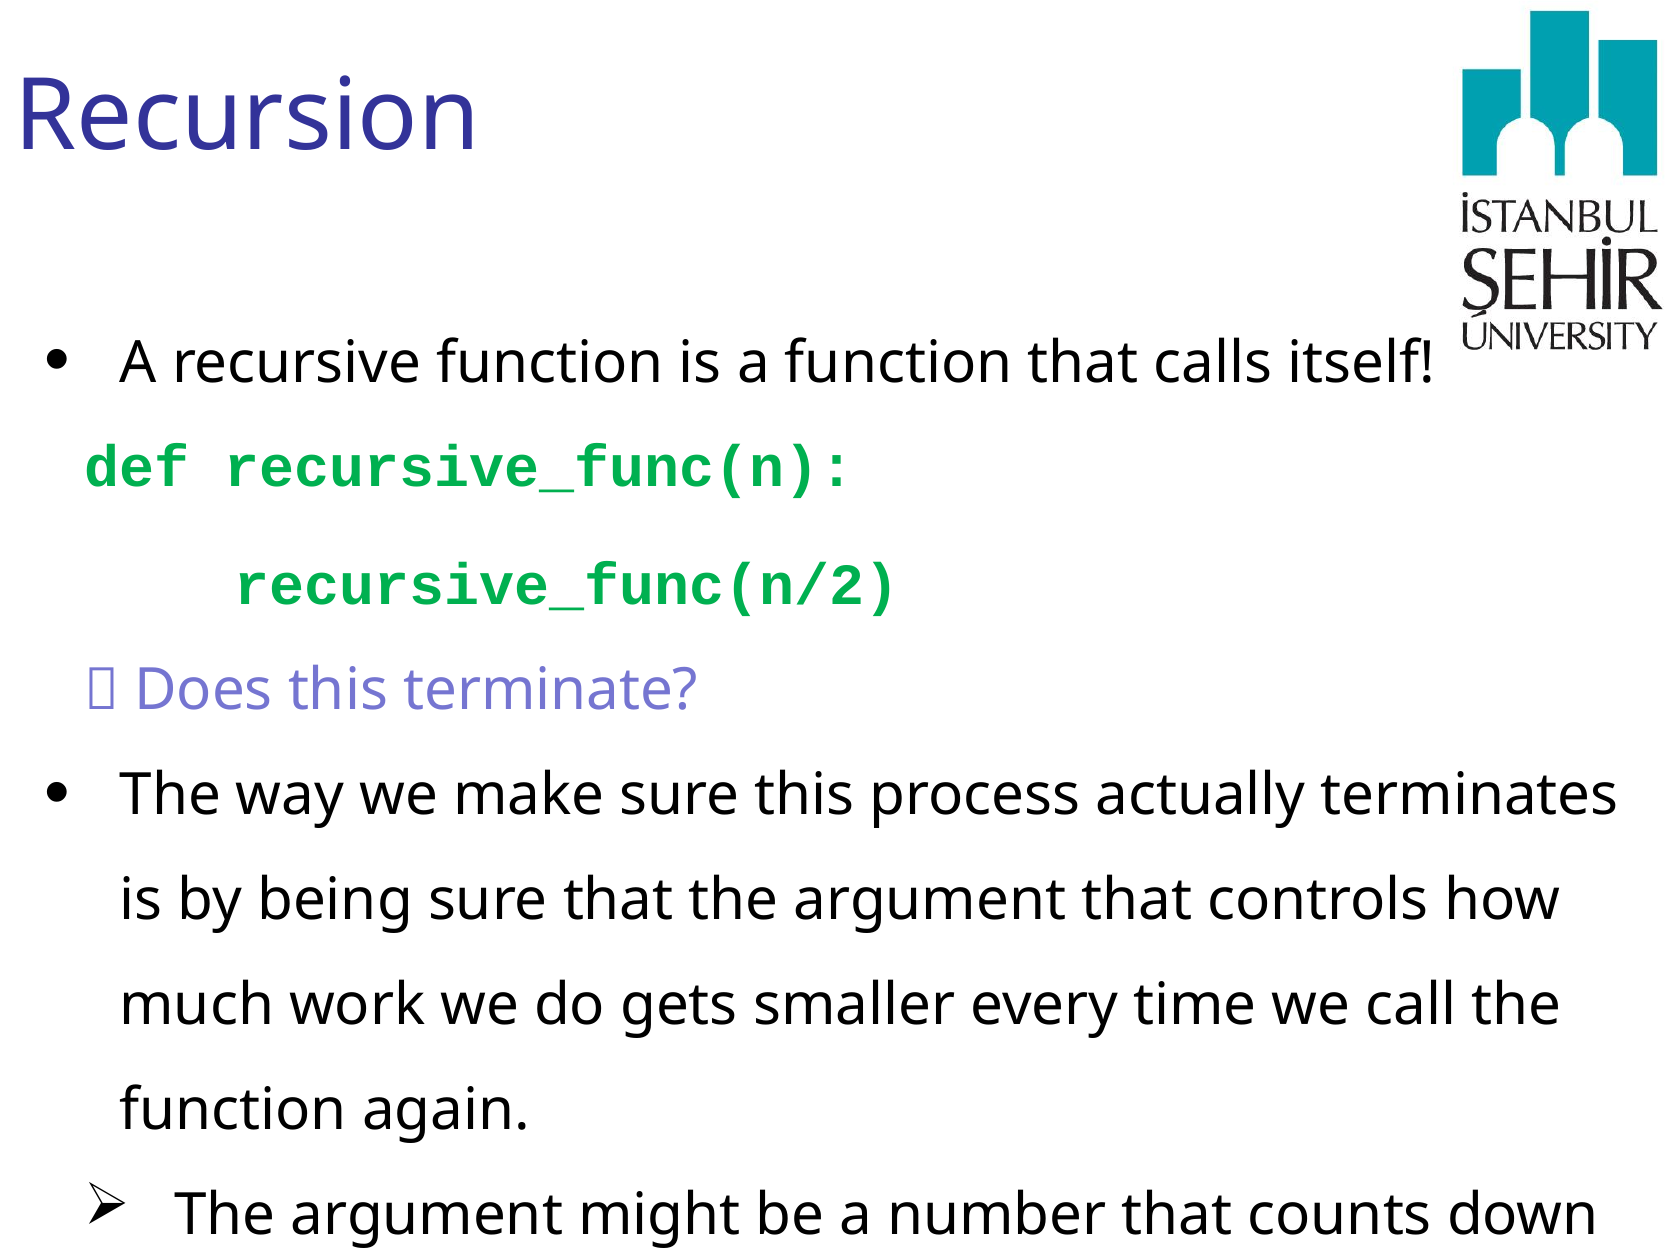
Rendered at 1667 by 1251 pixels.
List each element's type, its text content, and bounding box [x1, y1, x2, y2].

list A recursive function is a function that calls itself! def recursive_func(n): recursive_func(n/2)  Does this terminate? The way we make sure this process actually terminates is by being sure that the argument that controls how much work we do gets smaller every time we call the function again. The argument might be a number that counts down to zero, or a string or list that gets shorter. [0, 282, 1649, 1175]
title Recursion [8, 8, 1663, 177]
picture [1439, 0, 1667, 375]
